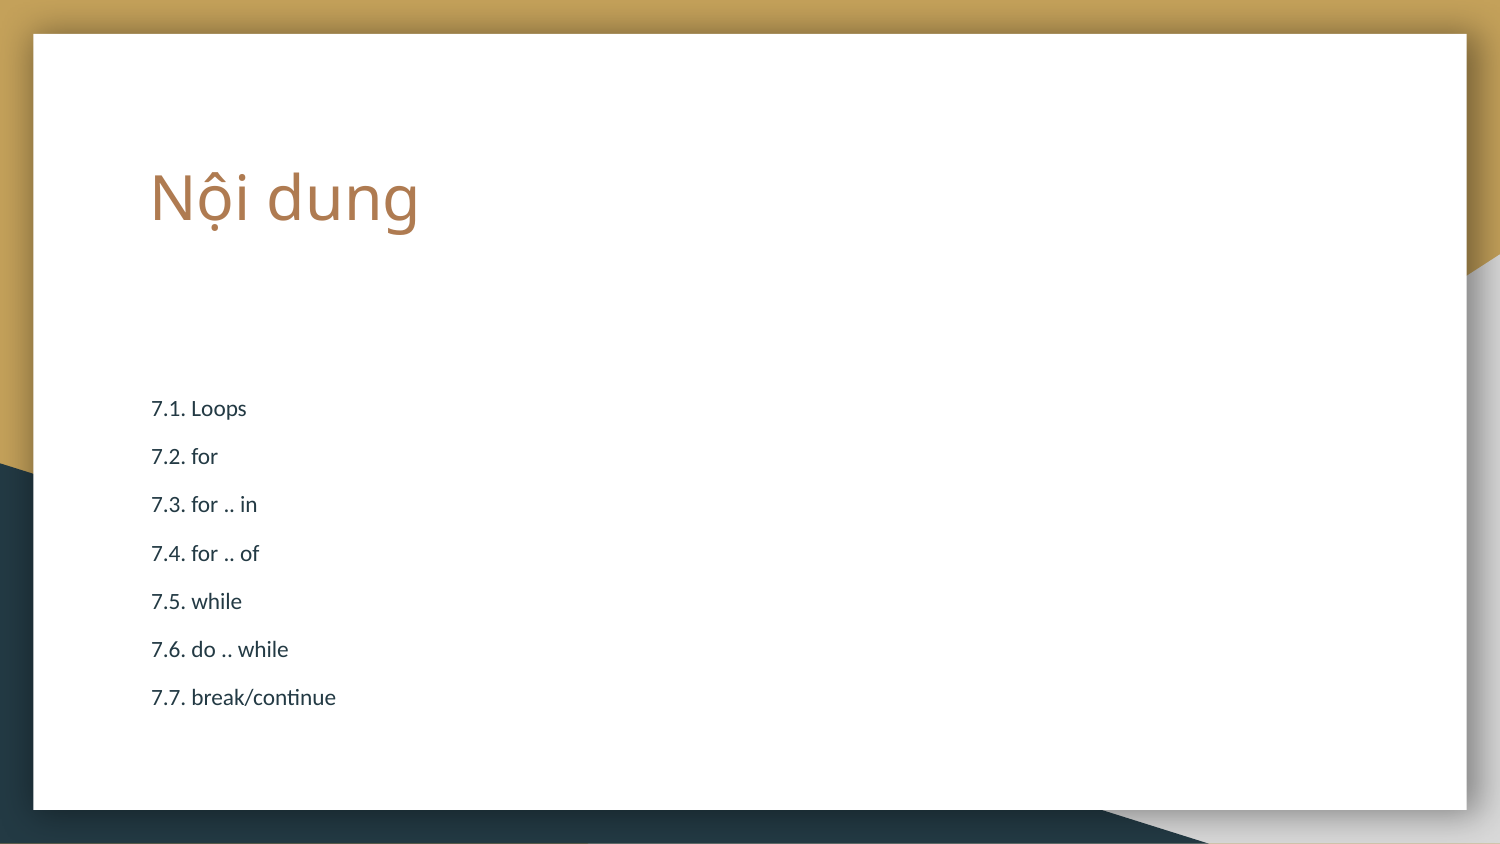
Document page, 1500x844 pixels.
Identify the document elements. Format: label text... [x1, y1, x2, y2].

list 7.1. Loops 7.2. for 7.3. for .. in 7.4. for .. of 7.5. while 7.6. do .. while 7.7. break/continue [136, 380, 745, 729]
title Nội dung [134, 138, 743, 366]
